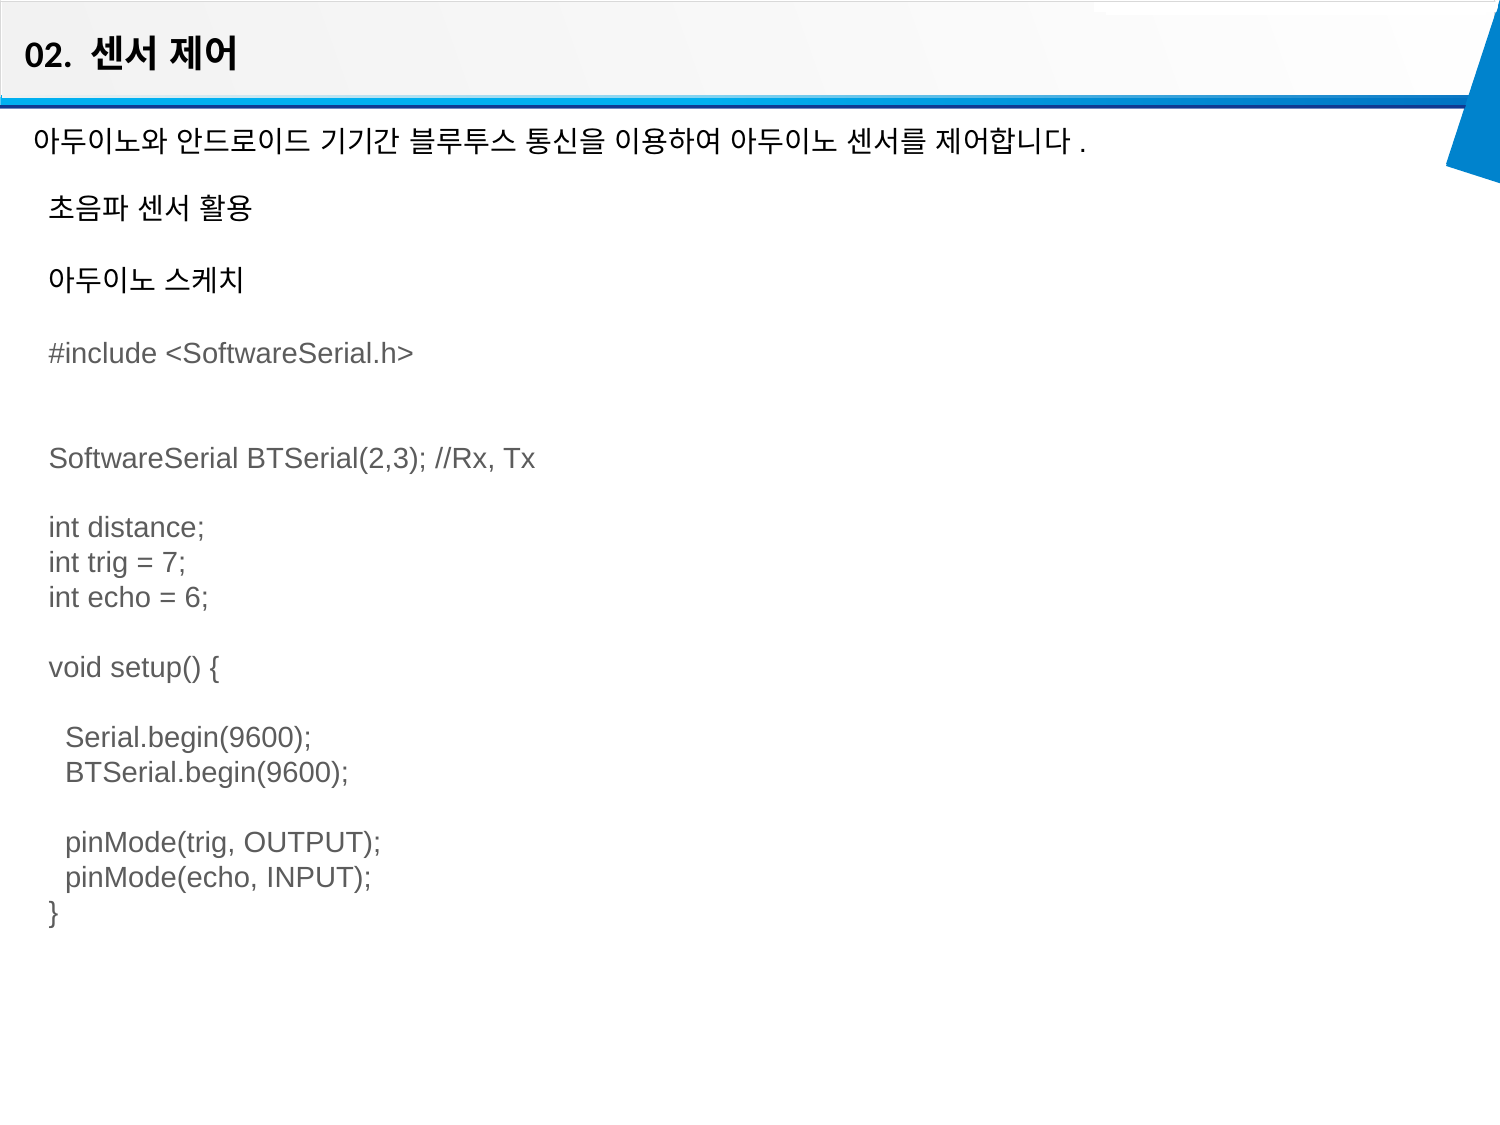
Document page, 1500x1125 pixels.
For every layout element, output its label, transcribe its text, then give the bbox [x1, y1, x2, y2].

text_box #include <SoftwareSerial.h> SoftwareSerial BTSerial(2,3); //Rx, Tx int distance; int trig = 7; int echo = 6; void setup() { Serial.begin(9600); BTSerial.begin(9600); pinMode(trig, OUTPUT); pinMode(echo, INPUT); } [33, 326, 784, 971]
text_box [1446, 1, 1500, 184]
text_box 아두이노와 안드로이드 기기간 블루투스 통신을 이용하여 아두이노 센서를 제어합니다. [33, 123, 1426, 159]
text_box 초음파 센서 활용 [33, 183, 1450, 234]
text_box 02. 센서 제어 [10, 22, 254, 83]
text_box 아두이노 스케치 [33, 254, 1002, 305]
